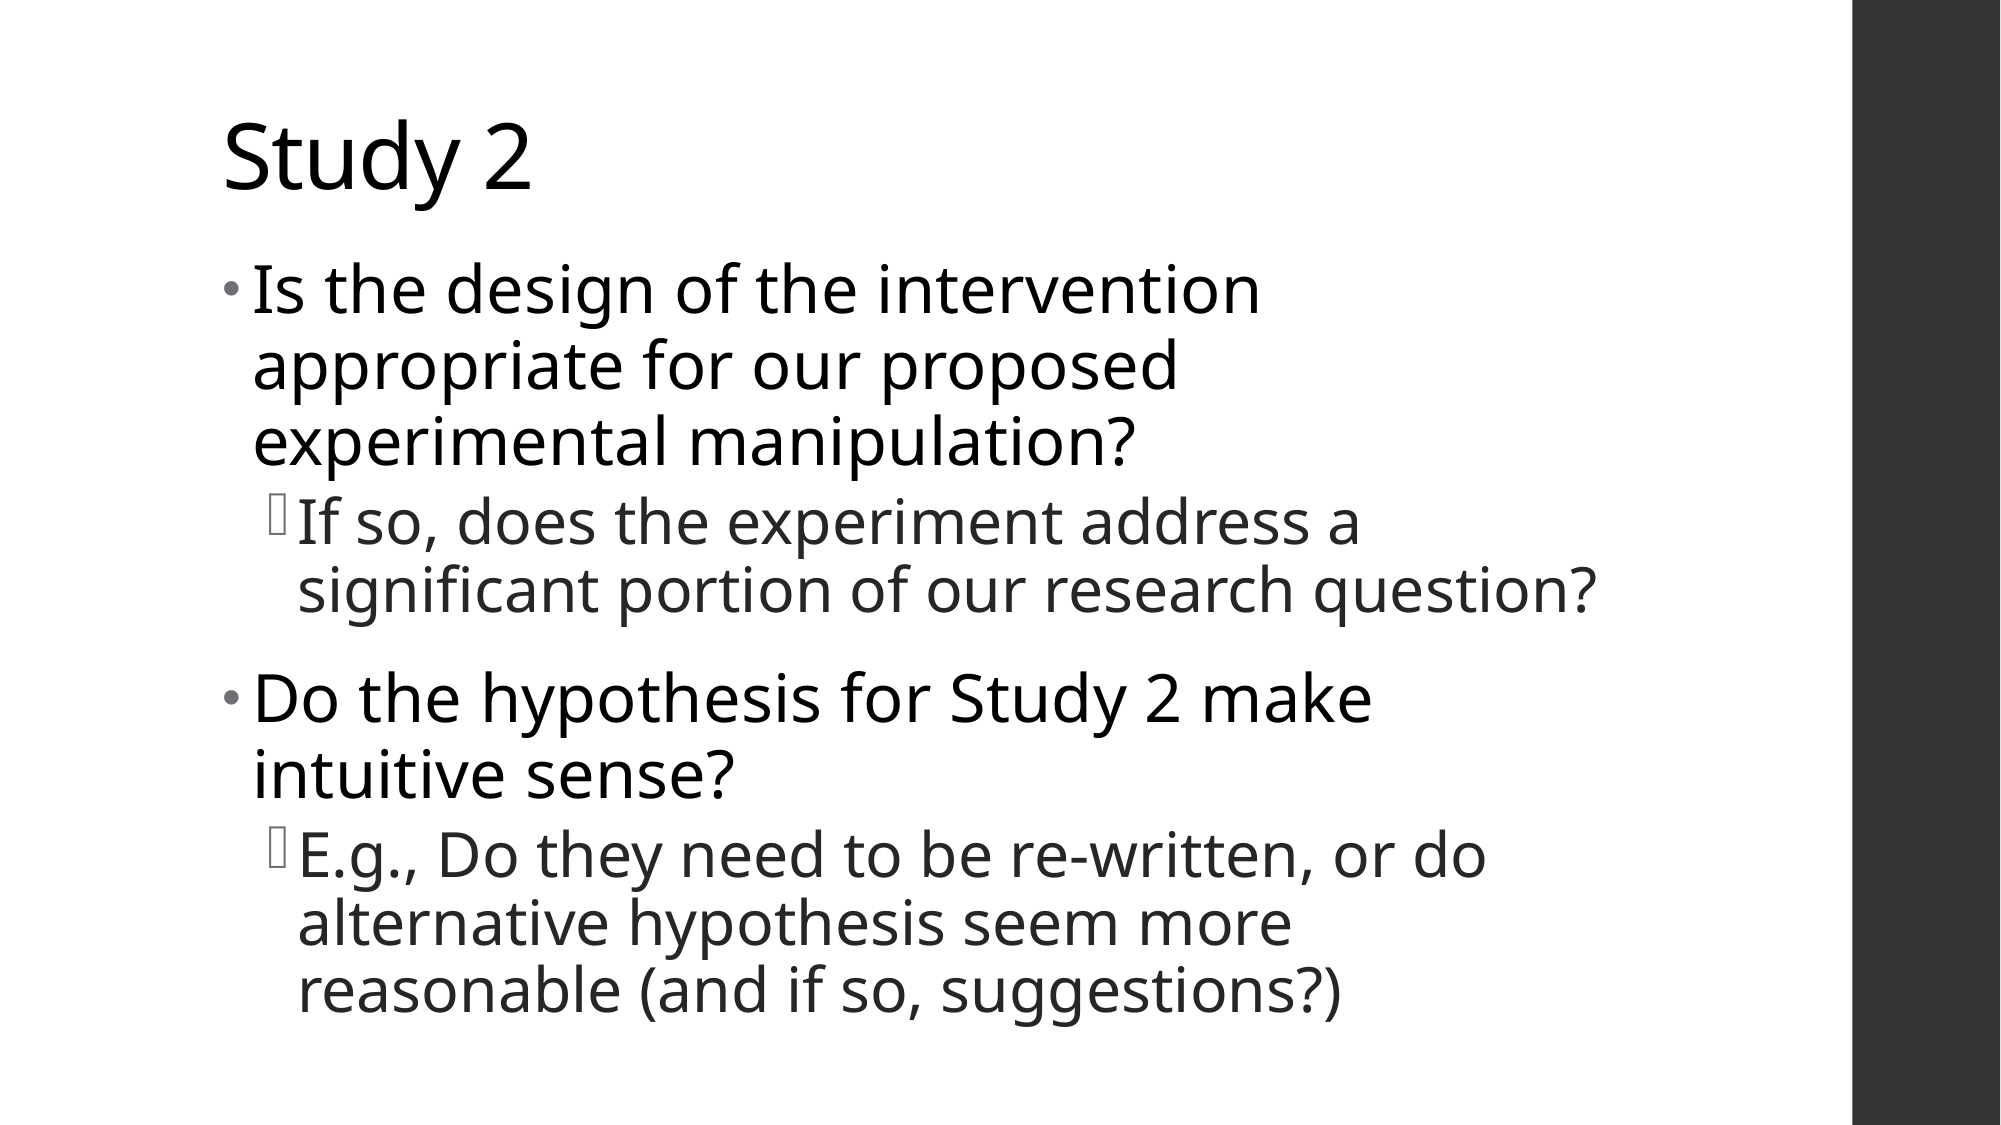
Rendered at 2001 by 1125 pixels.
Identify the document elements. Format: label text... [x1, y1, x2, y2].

title Study 2 [206, 0, 1797, 218]
list Is the design of the intervention appropriate for our proposed experimental manipulation? If so, does the experiment address a significant portion of our research question? Do the hypothesis for Study 2 make intuitive sense? E.g., Do they need to be re-written, or do alternative hypothesis seem more reasonable (and if so, suggestions?) [206, 244, 1617, 1070]
